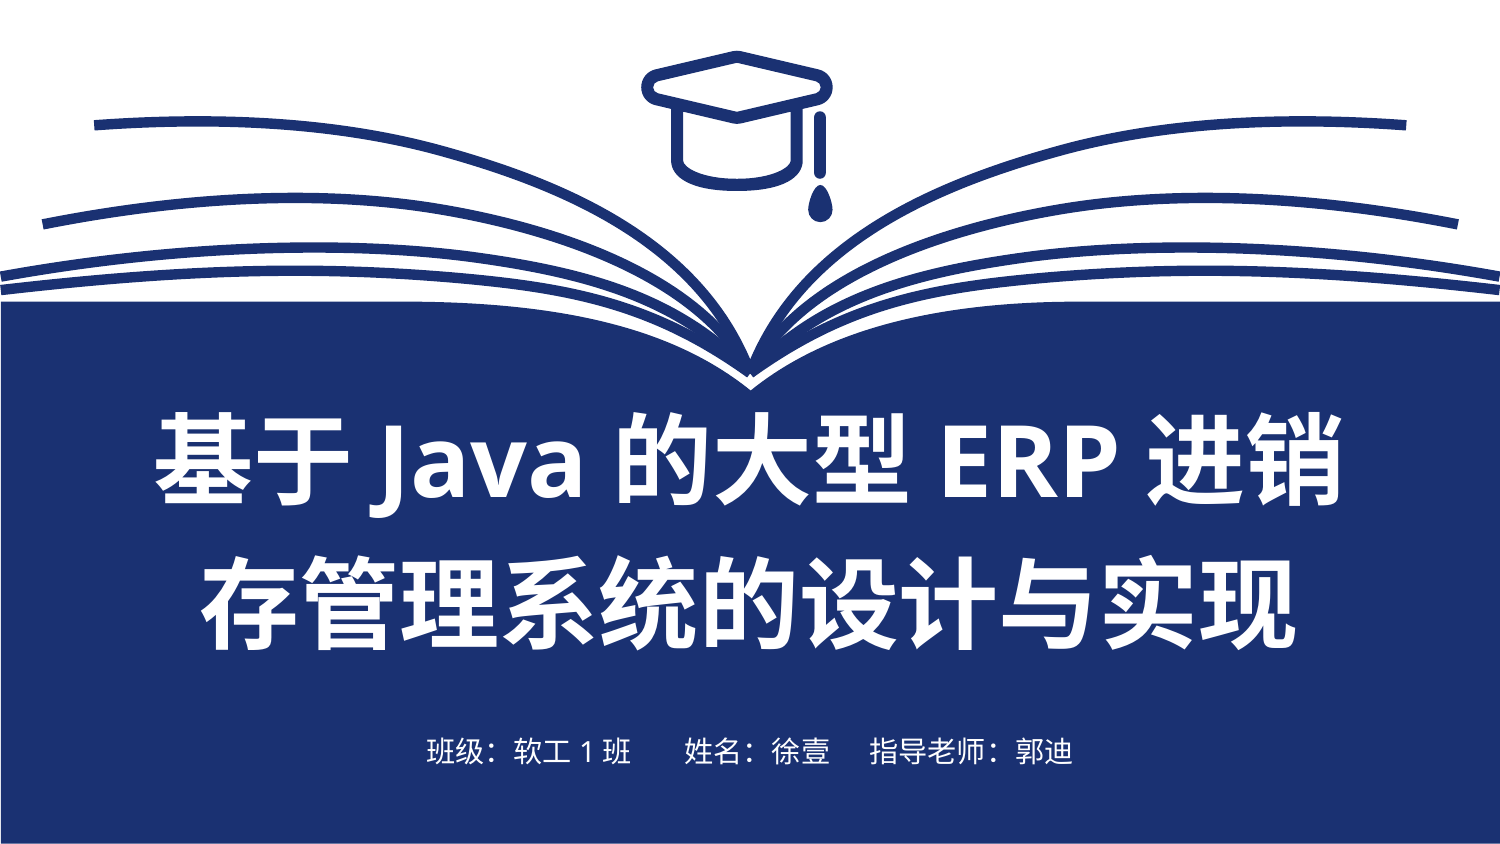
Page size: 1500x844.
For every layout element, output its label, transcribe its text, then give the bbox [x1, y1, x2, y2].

text_box 基于Java的大型ERP进销存管理系统的设计与实现 [114, 374, 1385, 662]
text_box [641, 50, 833, 223]
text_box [0, 116, 1500, 374]
text_box [0, 374, 1500, 844]
text_box 班级：软工1班 姓名：徐壹 指导老师：郭迪 [356, 708, 1144, 776]
